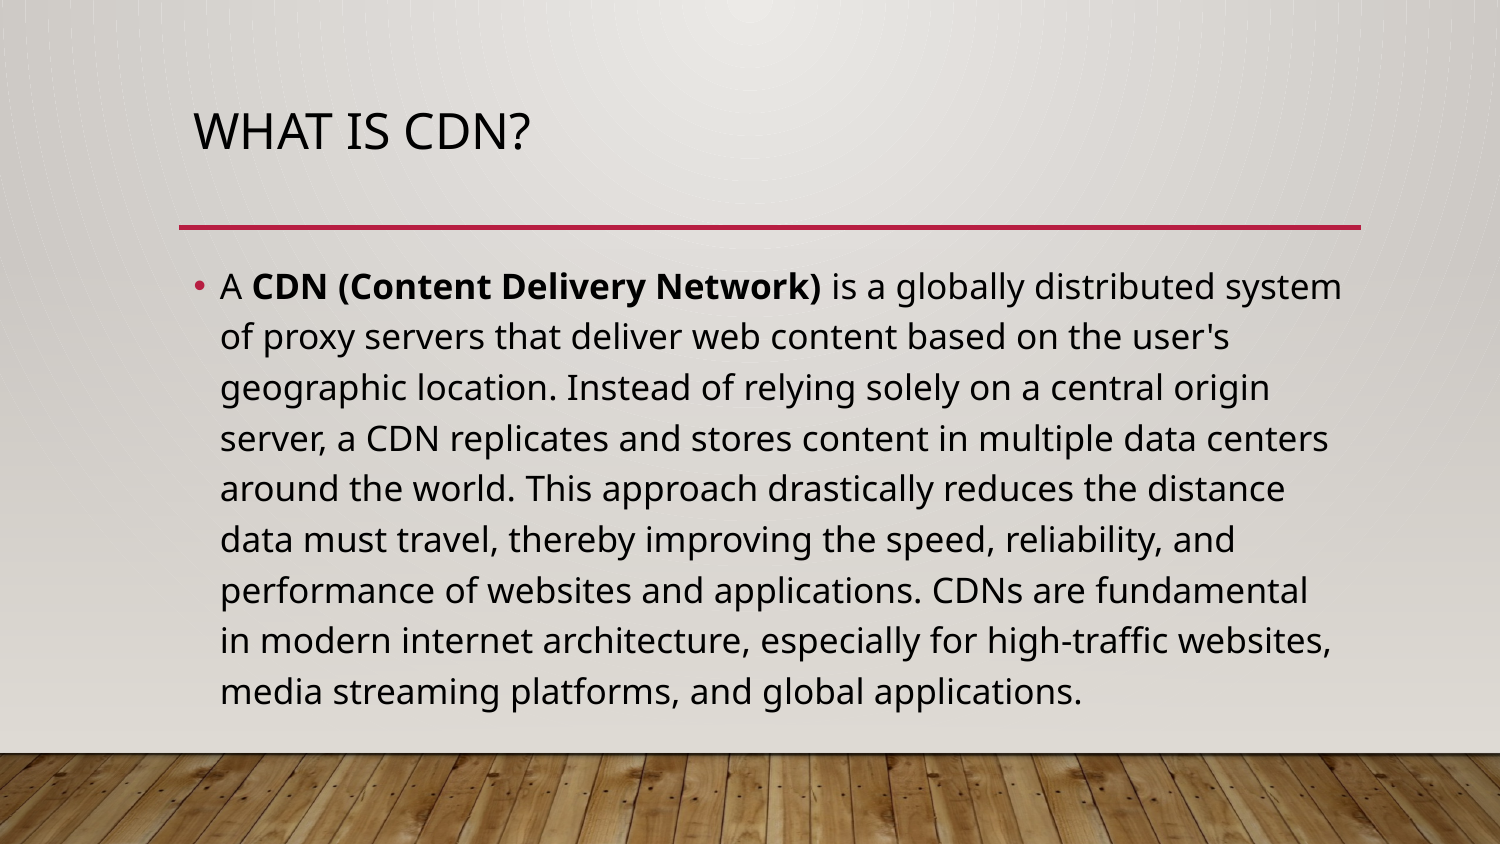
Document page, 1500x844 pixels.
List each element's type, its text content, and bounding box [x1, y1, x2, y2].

title What is CDN? [178, 98, 1361, 229]
picture [0, 753, 1500, 844]
list A CDN (Content Delivery Network) is a globally distributed system of proxy servers that deliver web content based on the user's geographic location. Instead of relying solely on a central origin server, a CDN replicates and stores content in multiple data centers around the world. This approach drastically reduces the distance data must travel, thereby improving the speed, reliability, and performance of websites and applications. CDNs are fundamental in modern internet architecture, especially for high-traffic websites, media streaming platforms, and global applications. [178, 247, 1361, 734]
